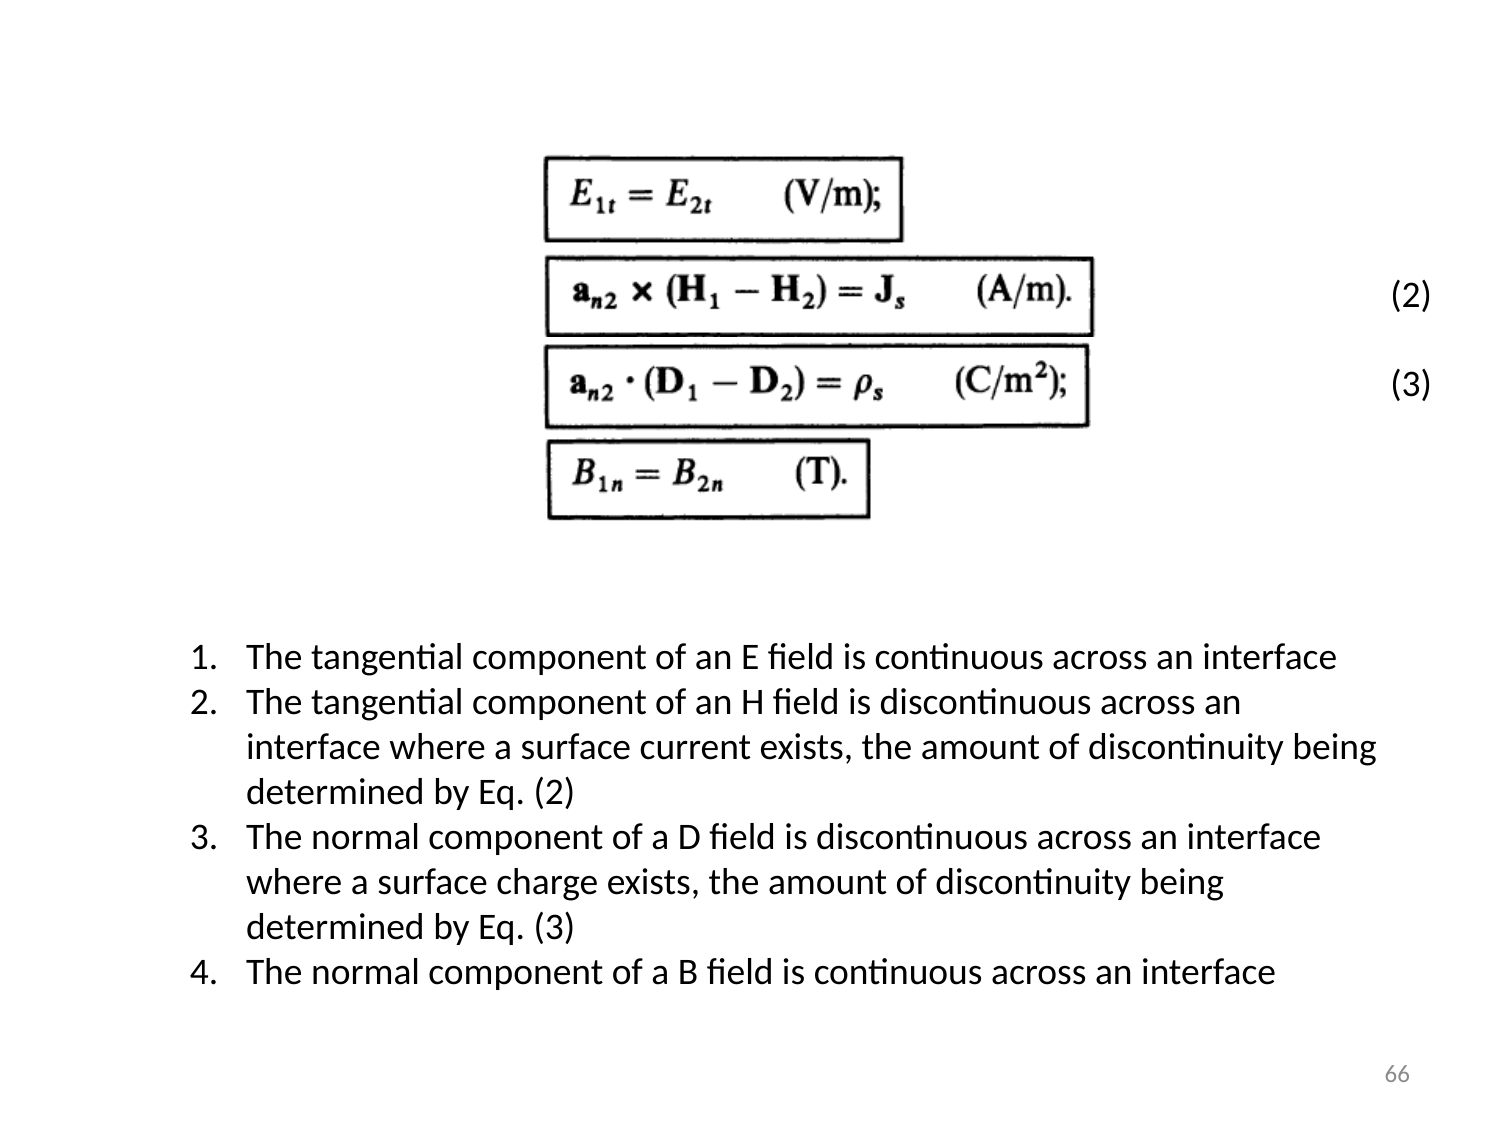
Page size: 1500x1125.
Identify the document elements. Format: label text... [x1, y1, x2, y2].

text_box (2) [1375, 262, 1447, 323]
text_box (3) [1375, 351, 1447, 412]
picture [538, 149, 1101, 526]
slide_number 66 [1074, 1042, 1425, 1103]
text_box The tangential component of an E field is continuous across an interface The tangential component of an H field is discontinuous across an interface where a surface current exists, the amount of discontinuity being determined by Eq. (2) The normal component of a D field is discontinuous across an interface where a surface charge exists, the amount of discontinuity being determined by Eq. (3) The normal component of a B field is continuous across an interface [174, 624, 1400, 1000]
